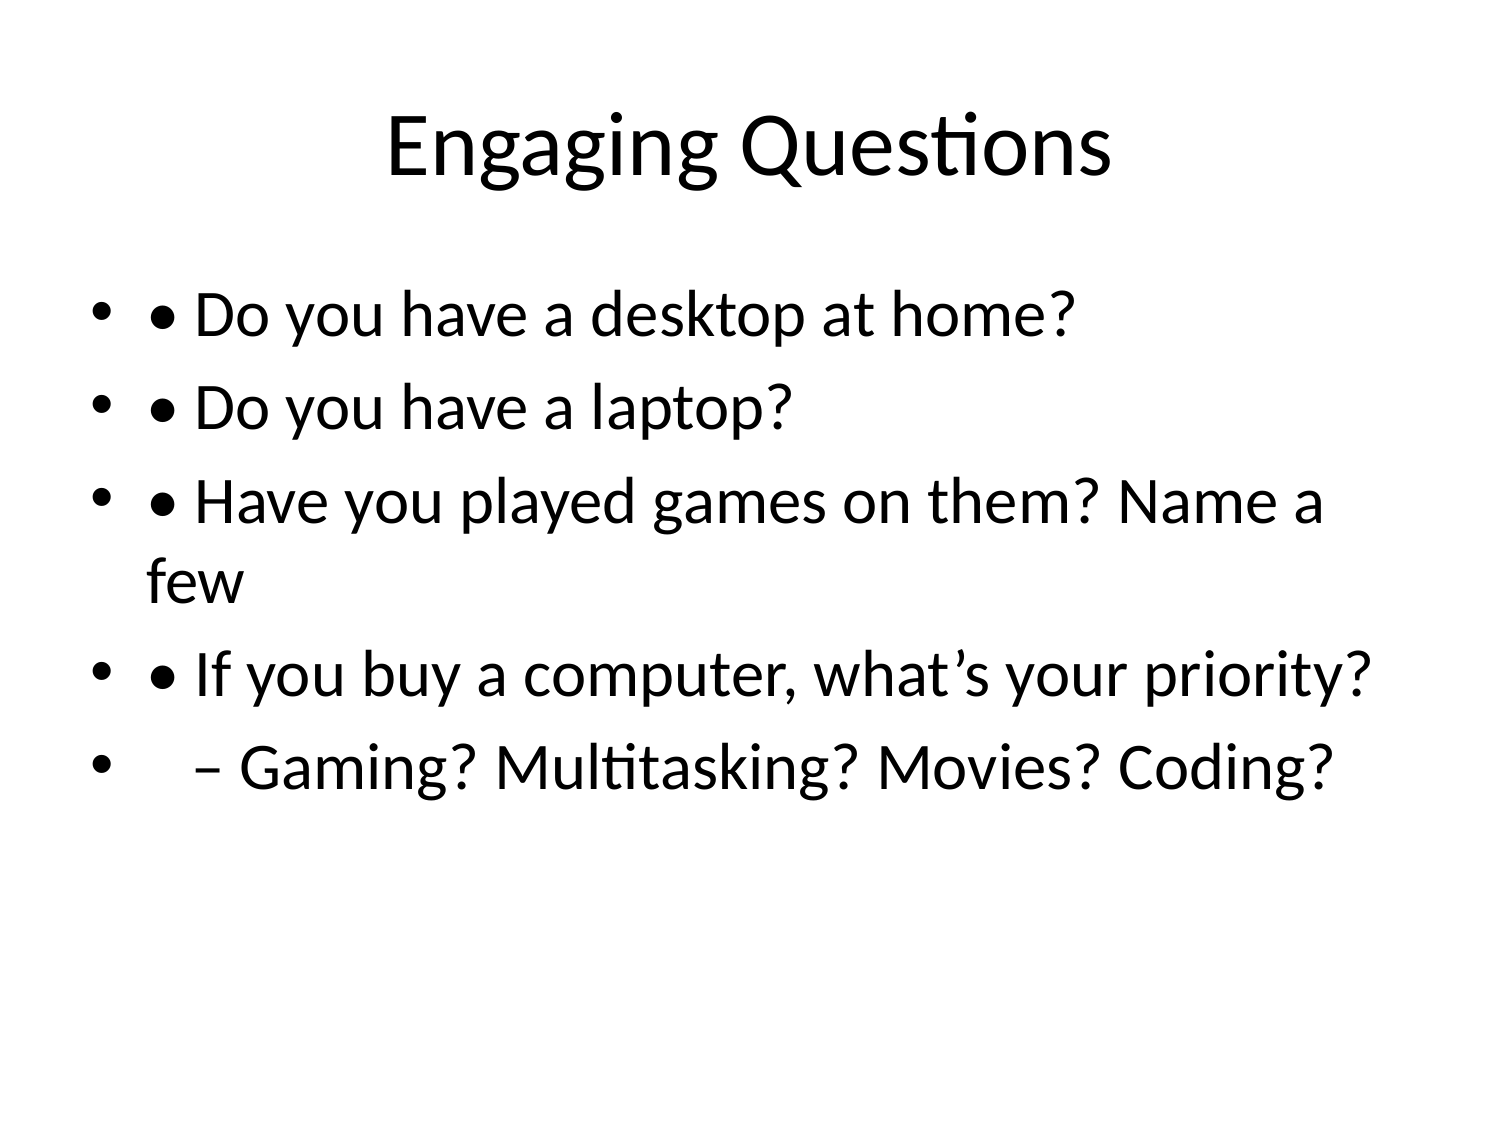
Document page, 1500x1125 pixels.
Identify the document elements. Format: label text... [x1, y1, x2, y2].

list • Do you have a desktop at home? • Do you have a laptop? • Have you played games on them? Name a few • If you buy a computer, what’s your priority? – Gaming? Multitasking? Movies? Coding? [75, 262, 1425, 1005]
title Engaging Questions [75, 45, 1425, 233]
